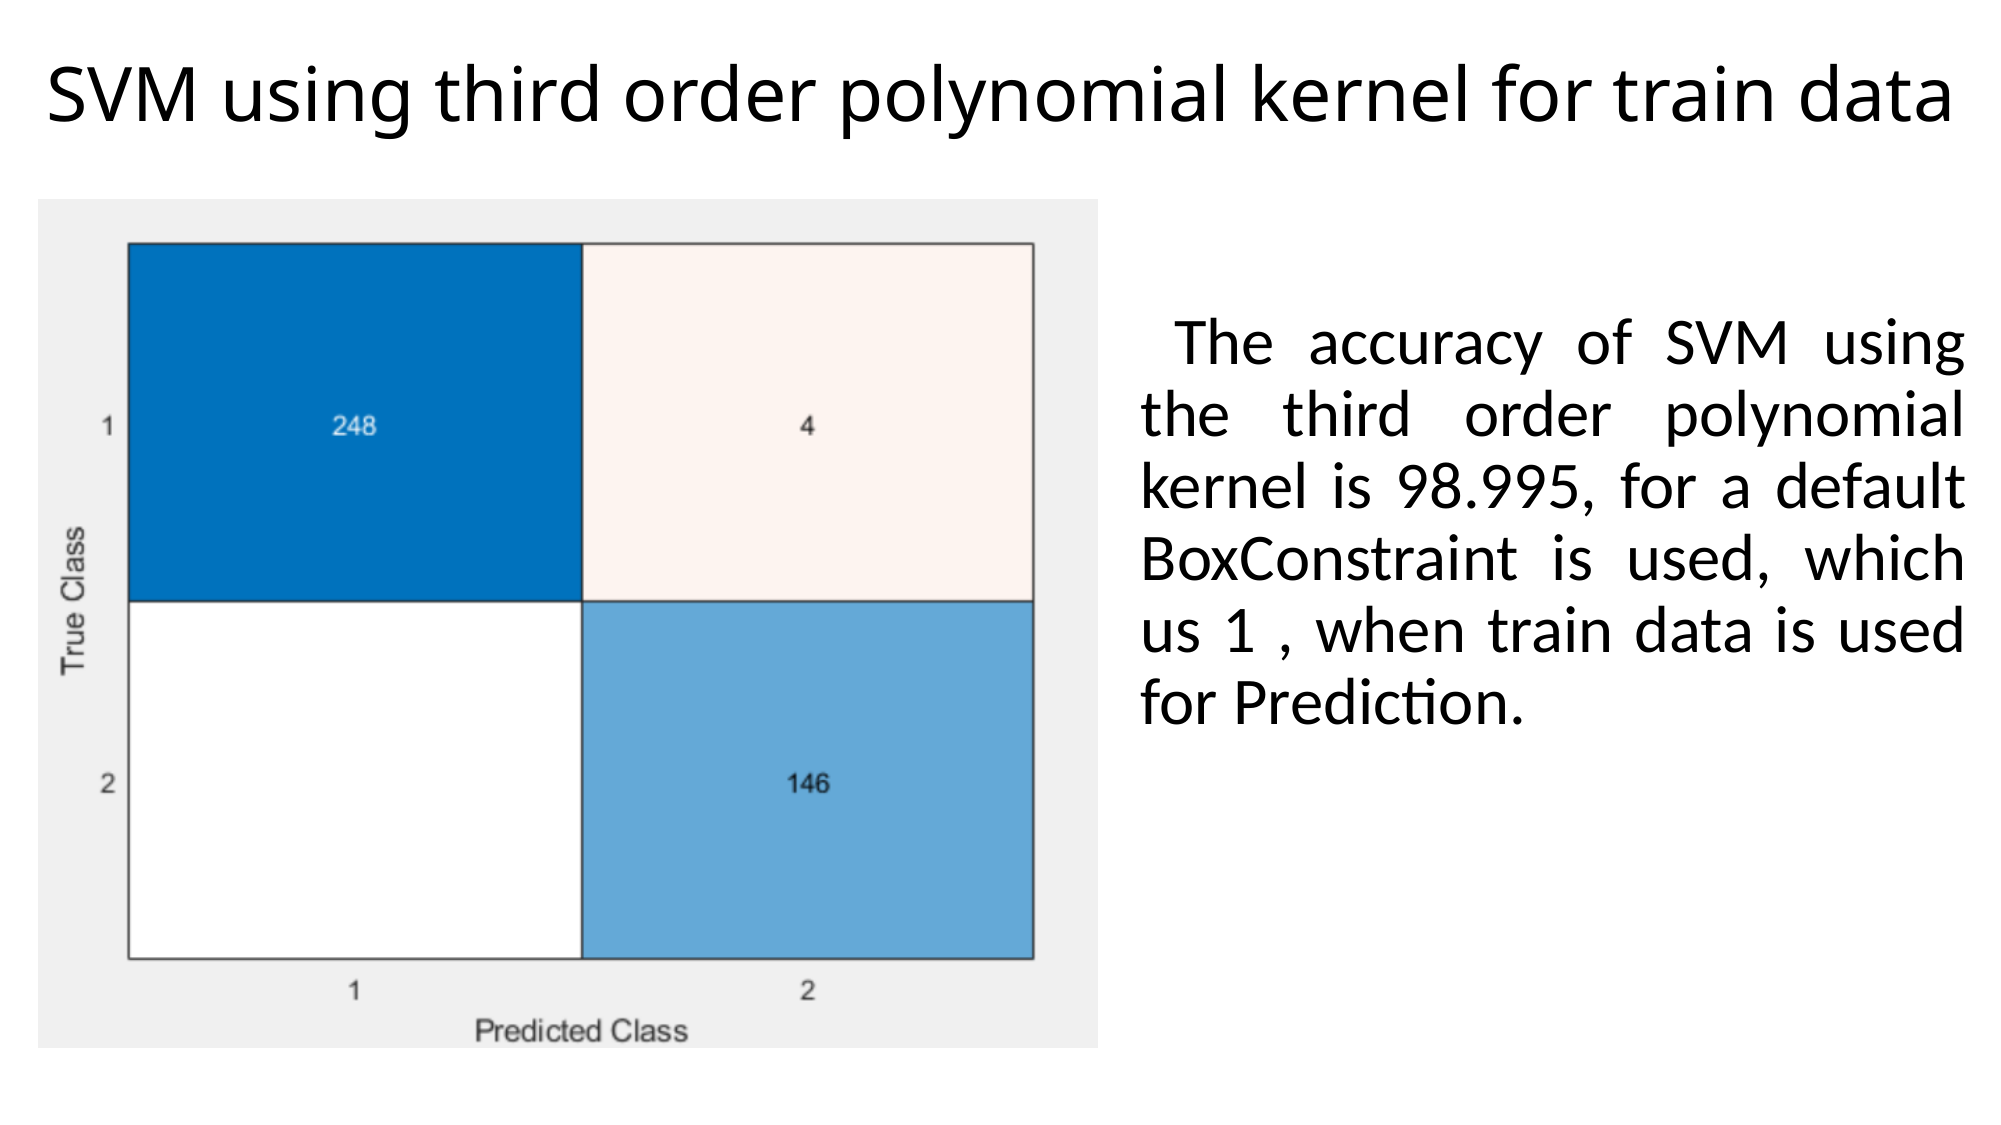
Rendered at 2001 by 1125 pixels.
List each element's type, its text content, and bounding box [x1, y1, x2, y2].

title SVM using third order polynomial kernel for train data [2, 21, 2000, 173]
picture [38, 199, 1098, 1049]
list The accuracy of SVM using the third order polynomial kernel is 98.995, for a default BoxConstraint is used, which us 1 , when train data is used for Prediction. [1125, 299, 1982, 1049]
